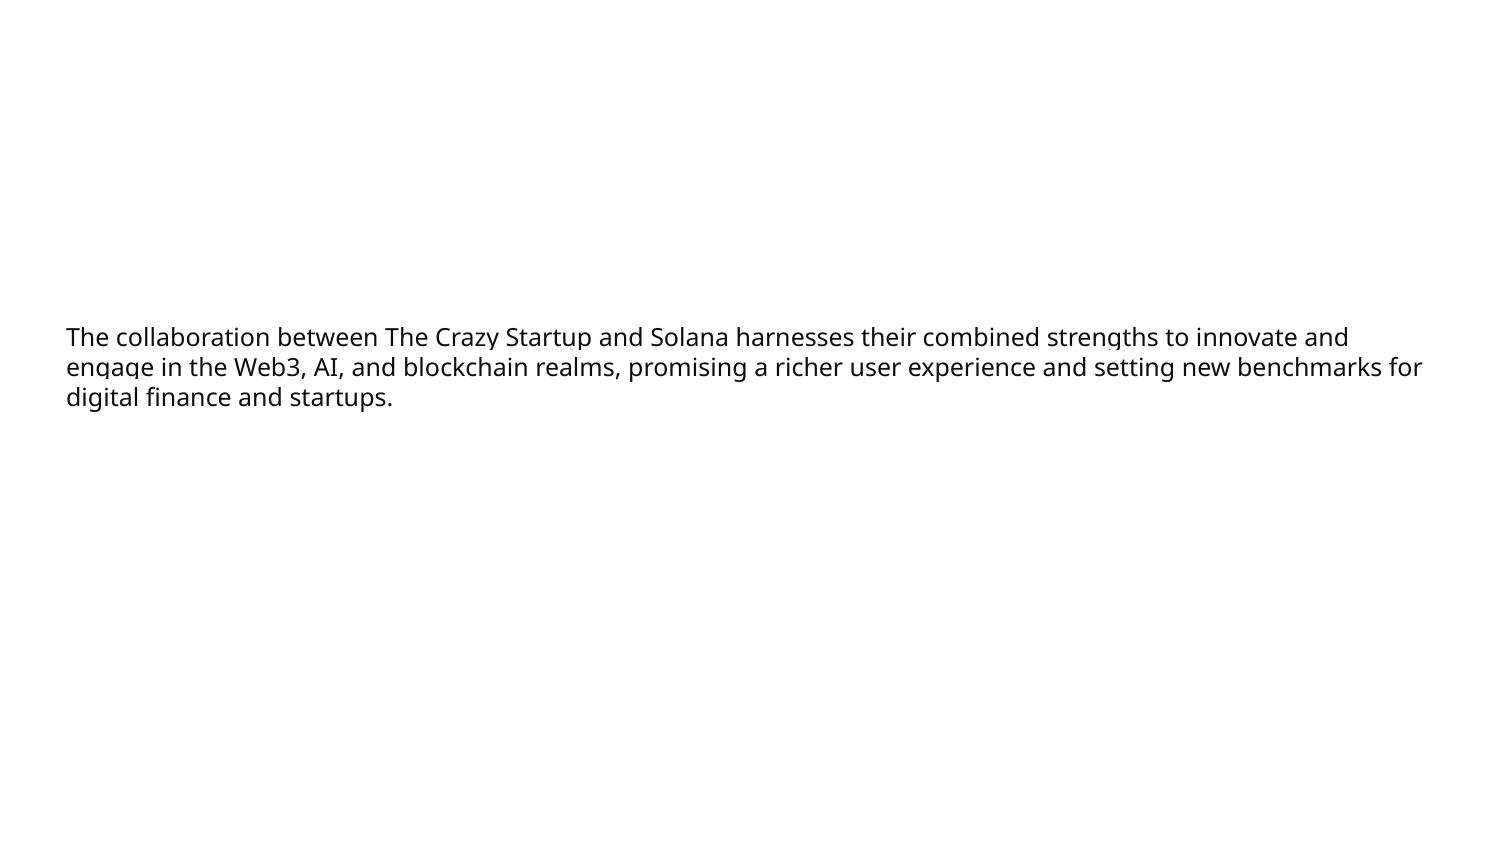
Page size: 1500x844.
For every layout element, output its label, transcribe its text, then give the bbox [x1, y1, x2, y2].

list The collaboration between The Crazy Startup and Solana harnesses their combined strengths to innovate and engage in the Web3, AI, and blockchain realms, promising a richer user experience and setting new benchmarks for digital finance and startups. [51, 66, 1449, 750]
